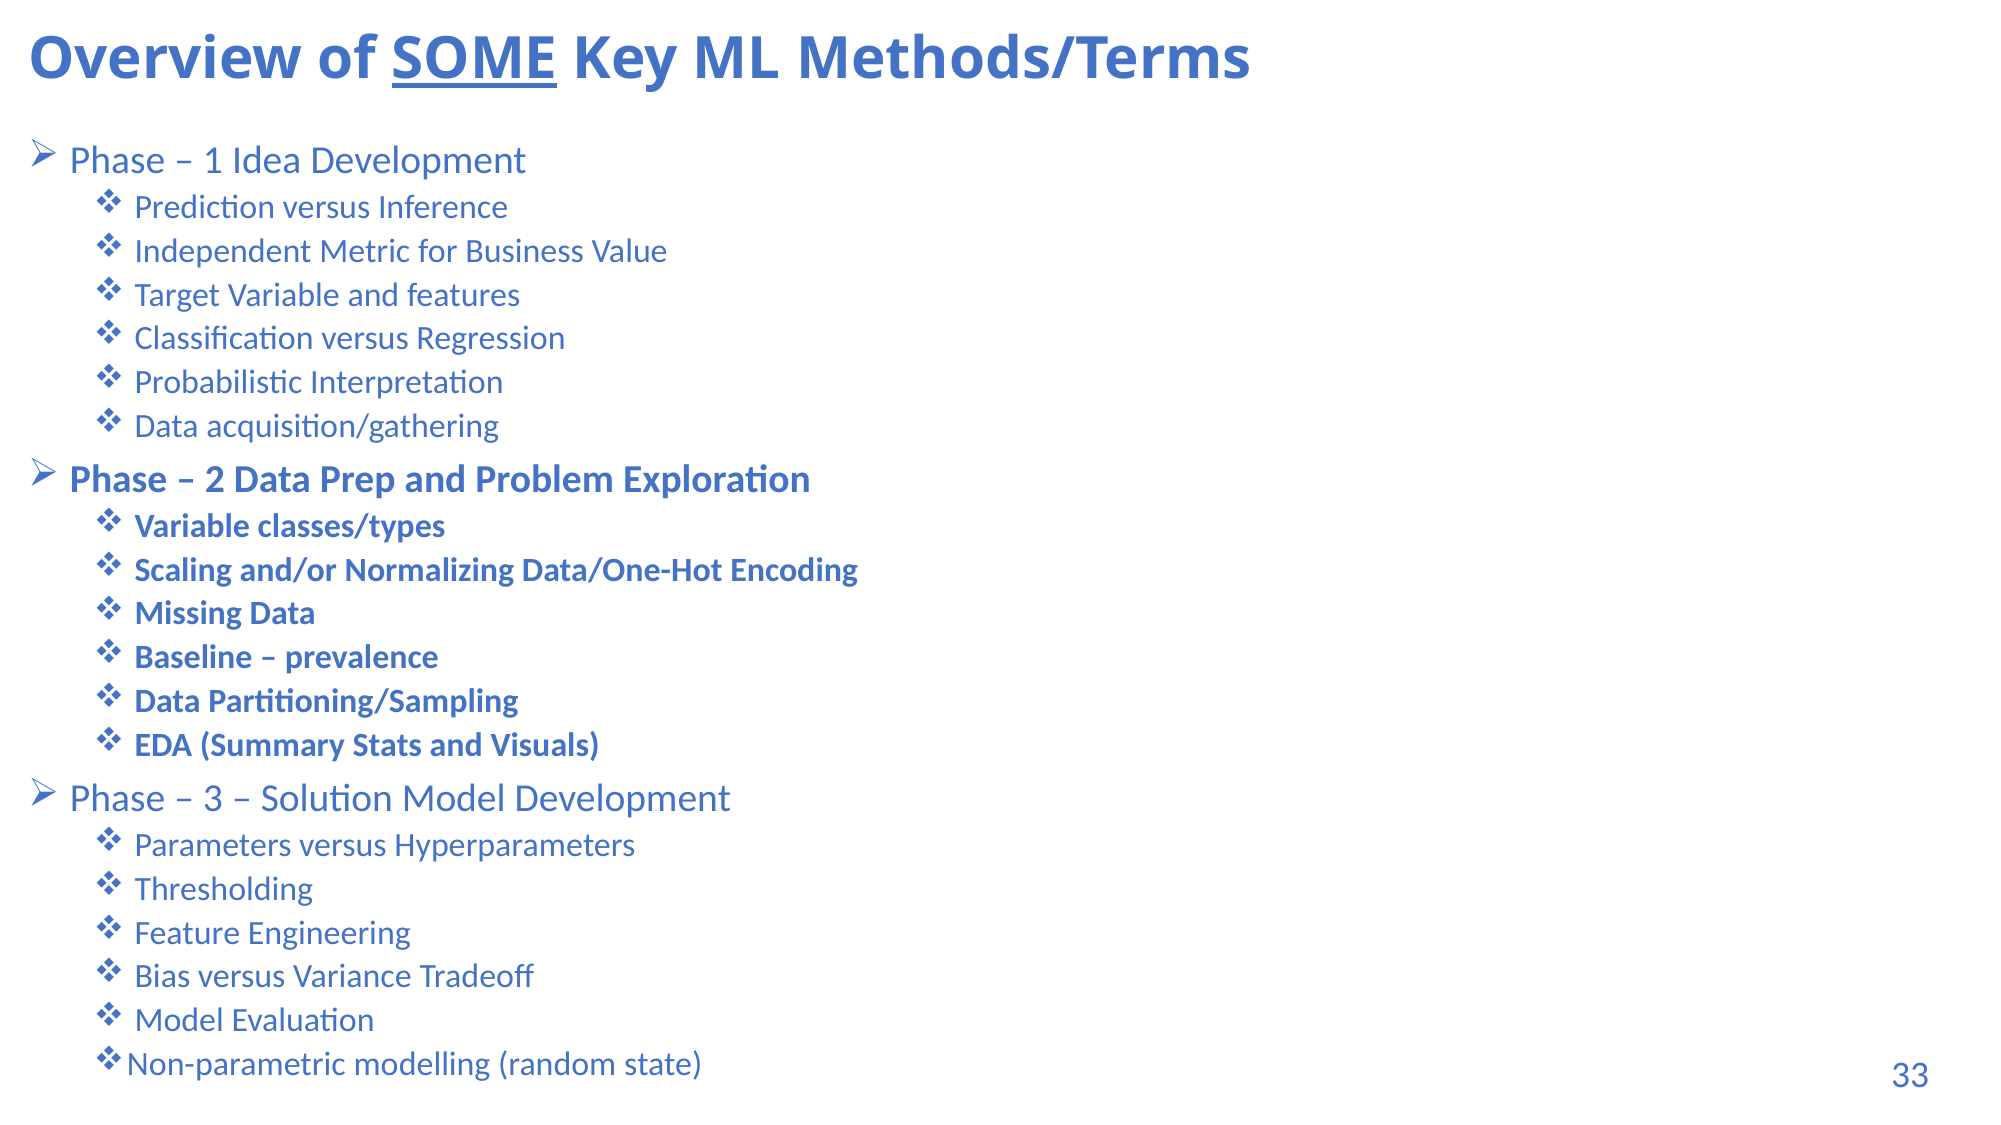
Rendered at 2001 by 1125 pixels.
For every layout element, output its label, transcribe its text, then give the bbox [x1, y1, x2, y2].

slide_number 33 [1493, 1042, 1944, 1103]
list Phase – 1 Idea Development Prediction versus Inference Independent Metric for Business Value Target Variable and features Classification versus Regression Probabilistic Interpretation Data acquisition/gathering Phase – 2 Data Prep and Problem Exploration Variable classes/types Scaling and/or Normalizing Data/One-Hot Encoding Missing Data Baseline – prevalence Data Partitioning/Sampling EDA (Summary Stats and Visuals) Phase – 3 – Solution Model Development Parameters versus Hyperparameters Thresholding Feature Engineering Bias versus Variance Tradeoff Model Evaluation Non-parametric modelling (random state) [13, 132, 1739, 1103]
title Overview of SOME Key ML Methods/Terms [13, 0, 1739, 120]
